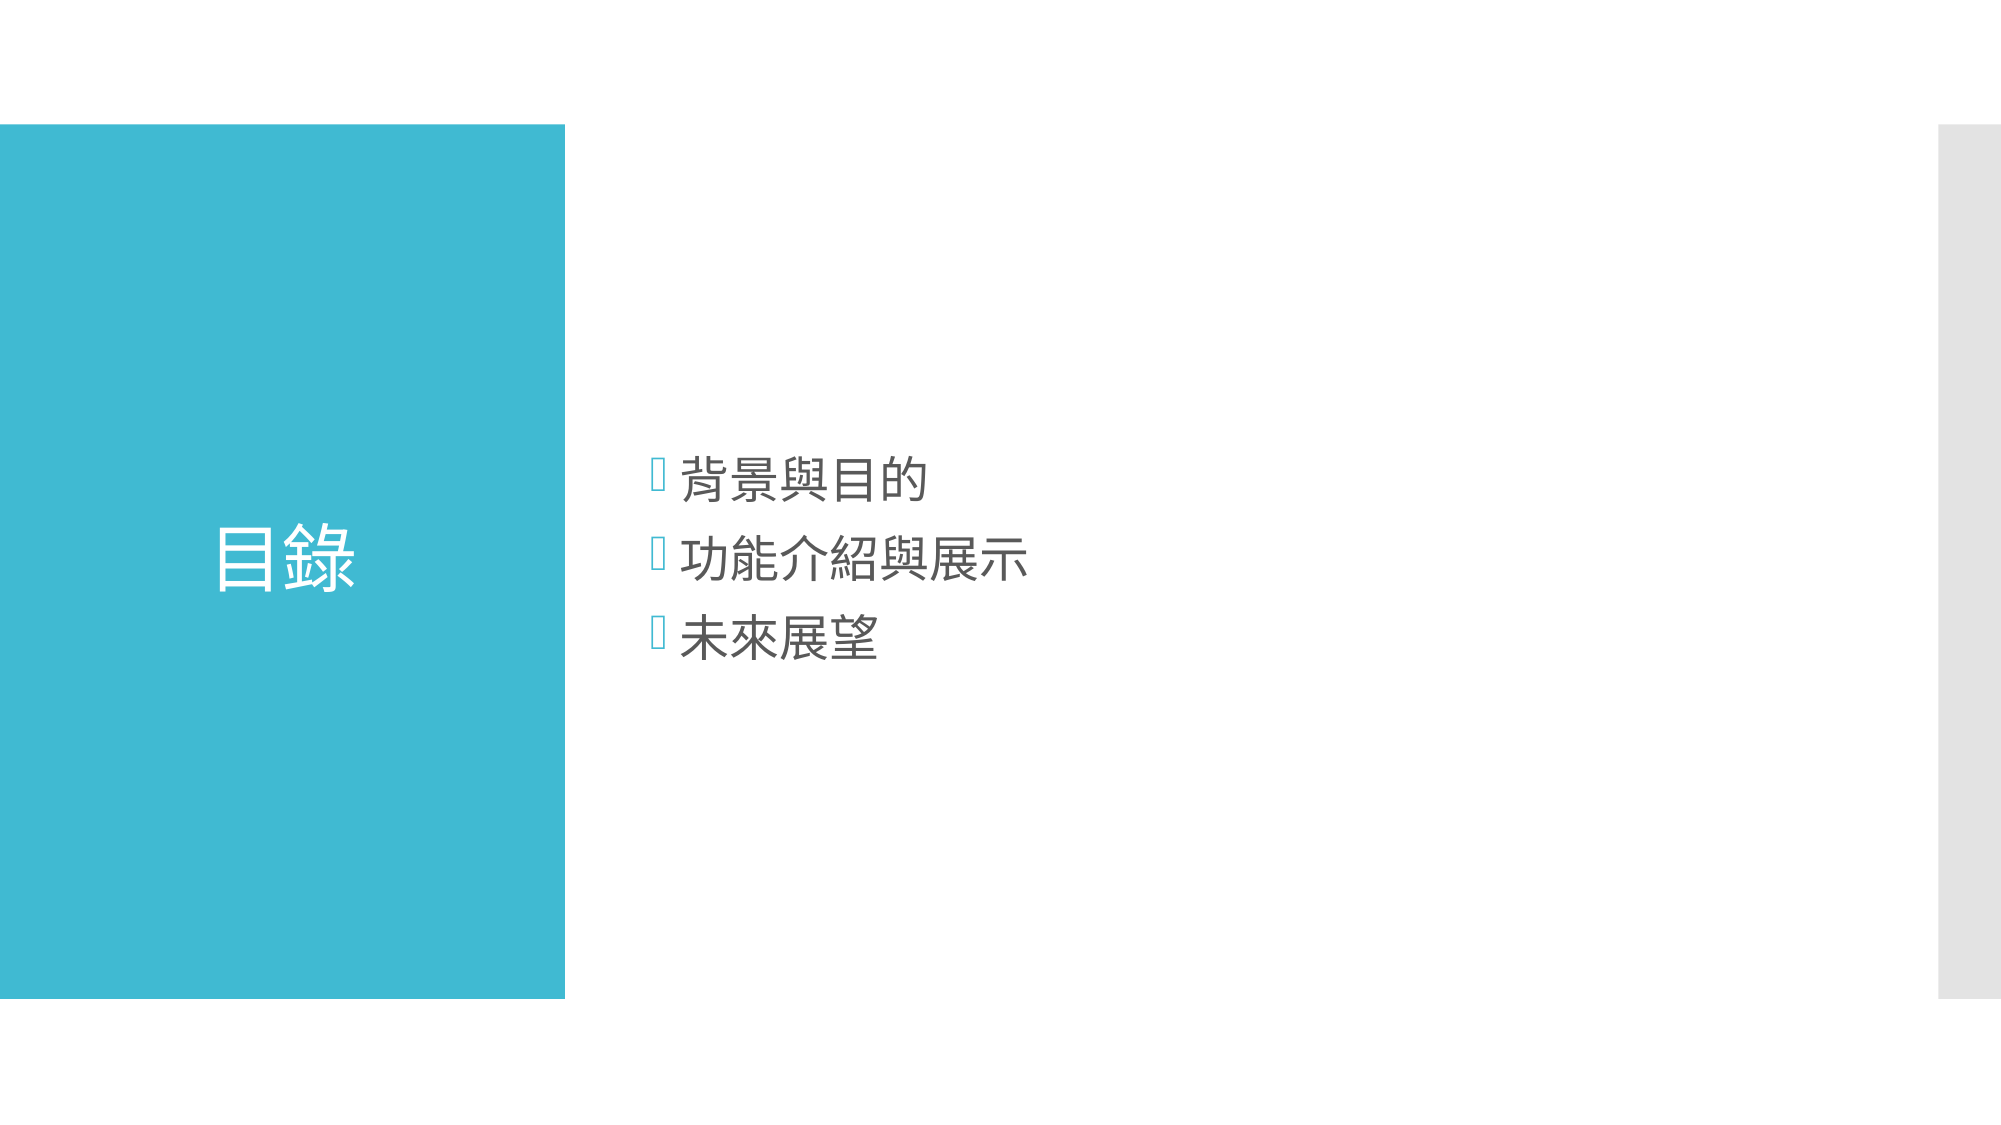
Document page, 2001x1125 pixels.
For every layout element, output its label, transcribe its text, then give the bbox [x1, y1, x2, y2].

title 目錄 [41, 184, 525, 940]
list 背景與目的 功能介紹與展示 未來展望 [634, 141, 1835, 982]
